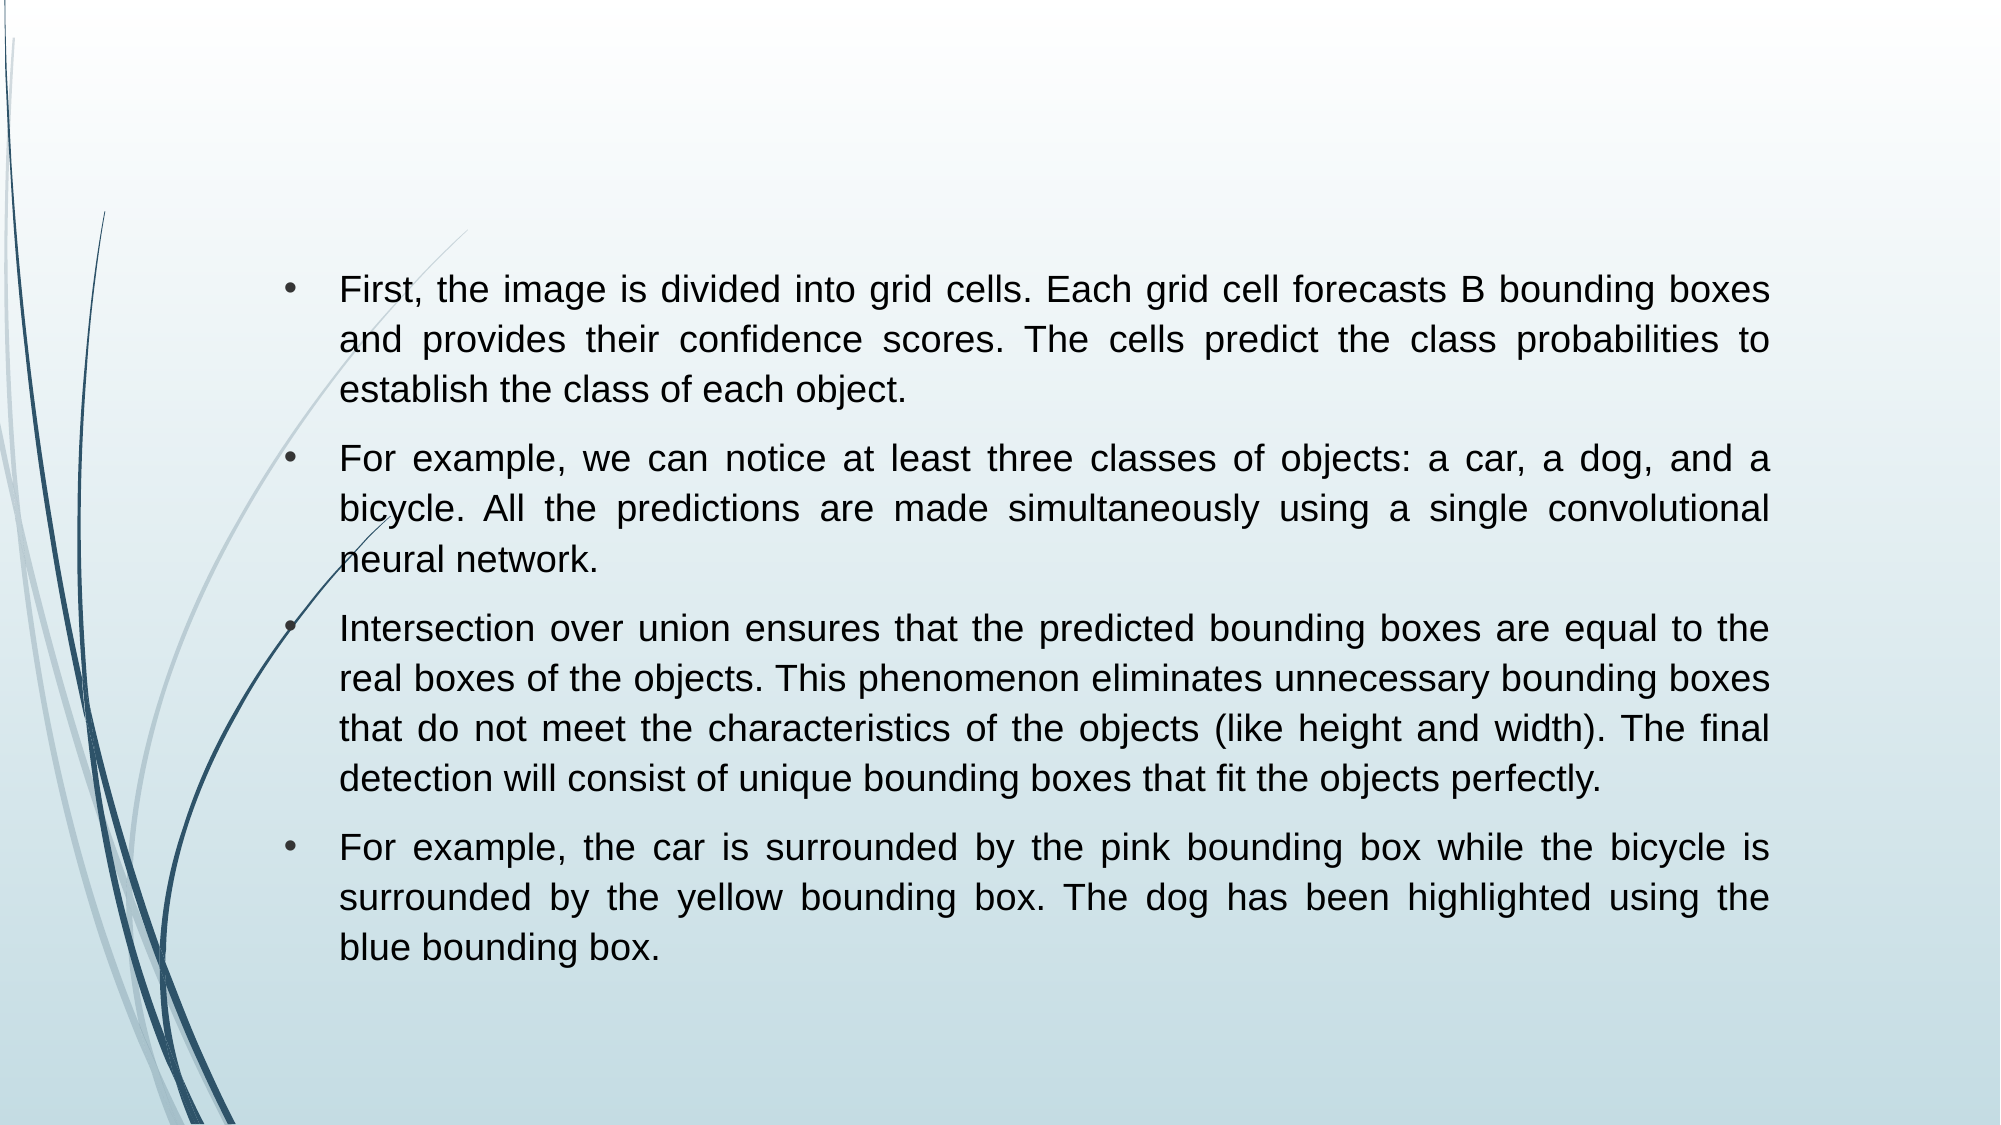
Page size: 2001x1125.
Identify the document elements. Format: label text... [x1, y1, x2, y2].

list First, the image is divided into grid cells. Each grid cell forecasts B bounding boxes and provides their confidence scores. The cells predict the class probabilities to establish the class of each object. For example, we can notice at least three classes of objects: a car, a dog, and a bicycle. All the predictions are made simultaneously using a single convolutional neural network. Intersection over union ensures that the predicted bounding boxes are equal to the real boxes of the objects. This phenomenon eliminates unnecessary bounding boxes that do not meet the characteristics of the objects (like height and width). The final detection will consist of unique bounding boxes that fit the objects perfectly. For example, the car is surrounded by the pink bounding box while the bicycle is surrounded by the yellow bounding box. The dog has been highlighted using the blue bounding box. [268, 252, 1789, 983]
